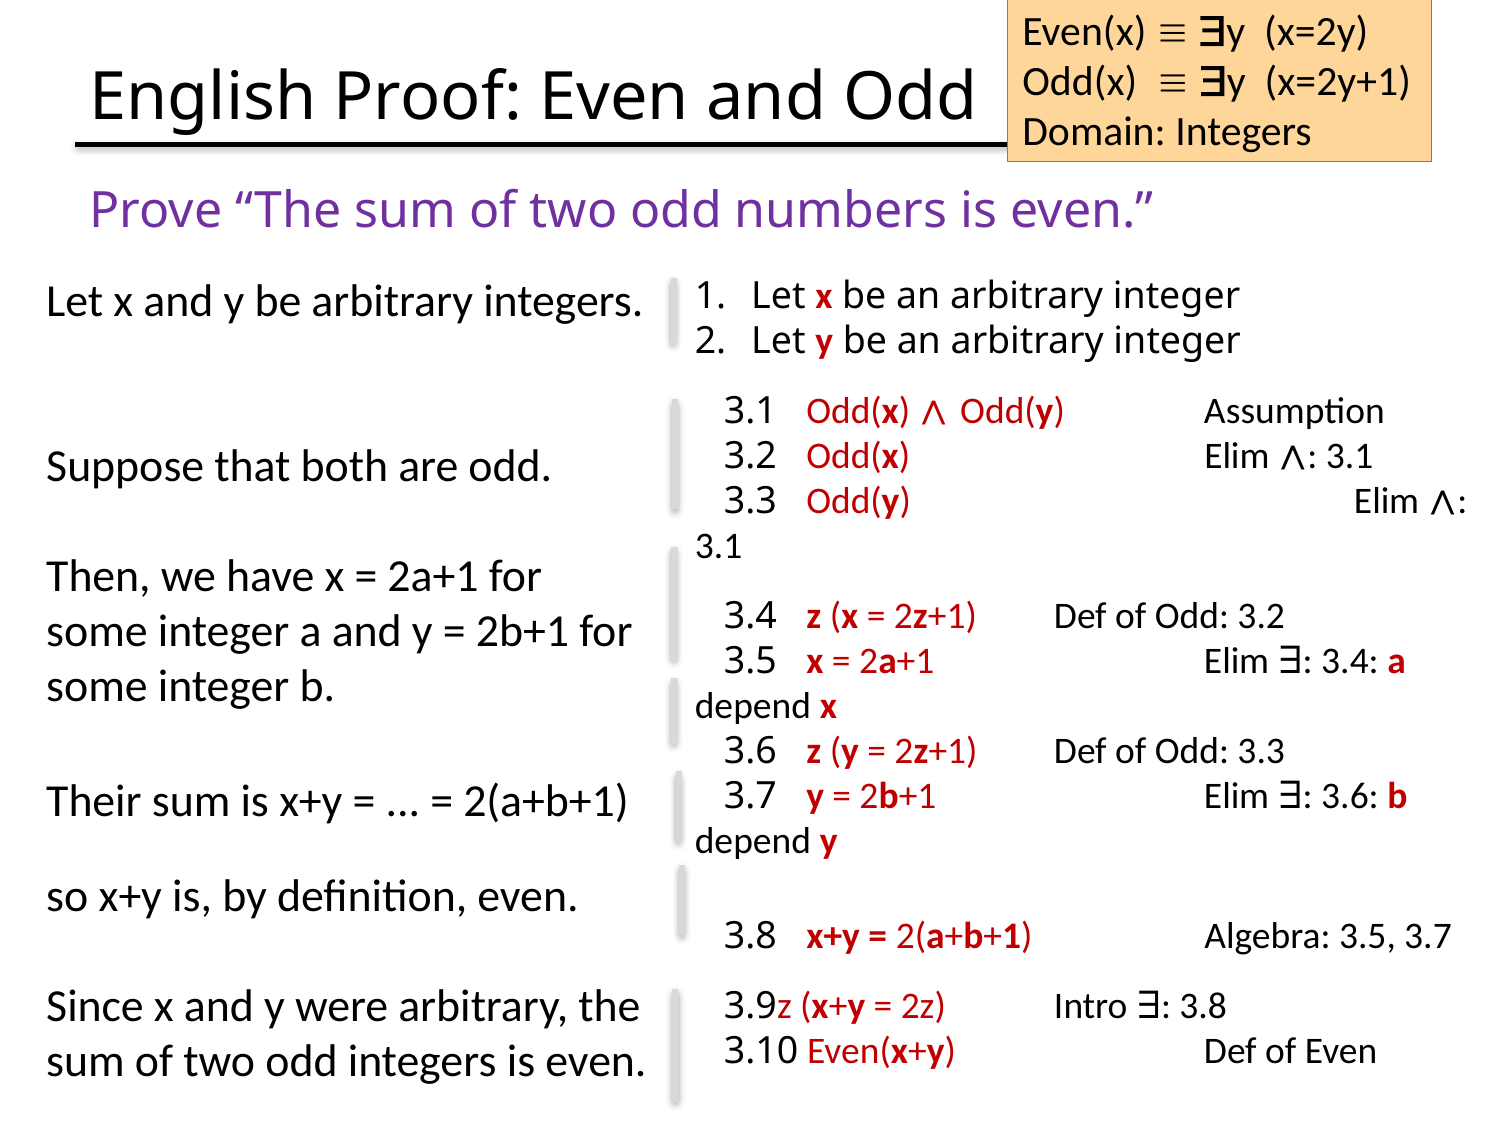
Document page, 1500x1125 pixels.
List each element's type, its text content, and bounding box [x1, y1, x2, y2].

text_box Even(x)  y (x=2y) Odd(x)  y (x=2y+1) Domain: Integers [1007, 0, 1432, 162]
title English Proof: Even and Odd [75, 45, 1007, 145]
list Prove “The sum of two odd numbers is even.” [75, 170, 1185, 253]
text_box Let x and y be arbitrary integers. Suppose that both are odd. Then, we have x = 2a+1 for some integer a and y = 2b+1 for some integer b. Their sum is x+y = ... = 2(a+b+1) so x+y is, by definition, even. Since x and y were arbitrary, the sum of two odd integers is even. [31, 263, 669, 1093]
